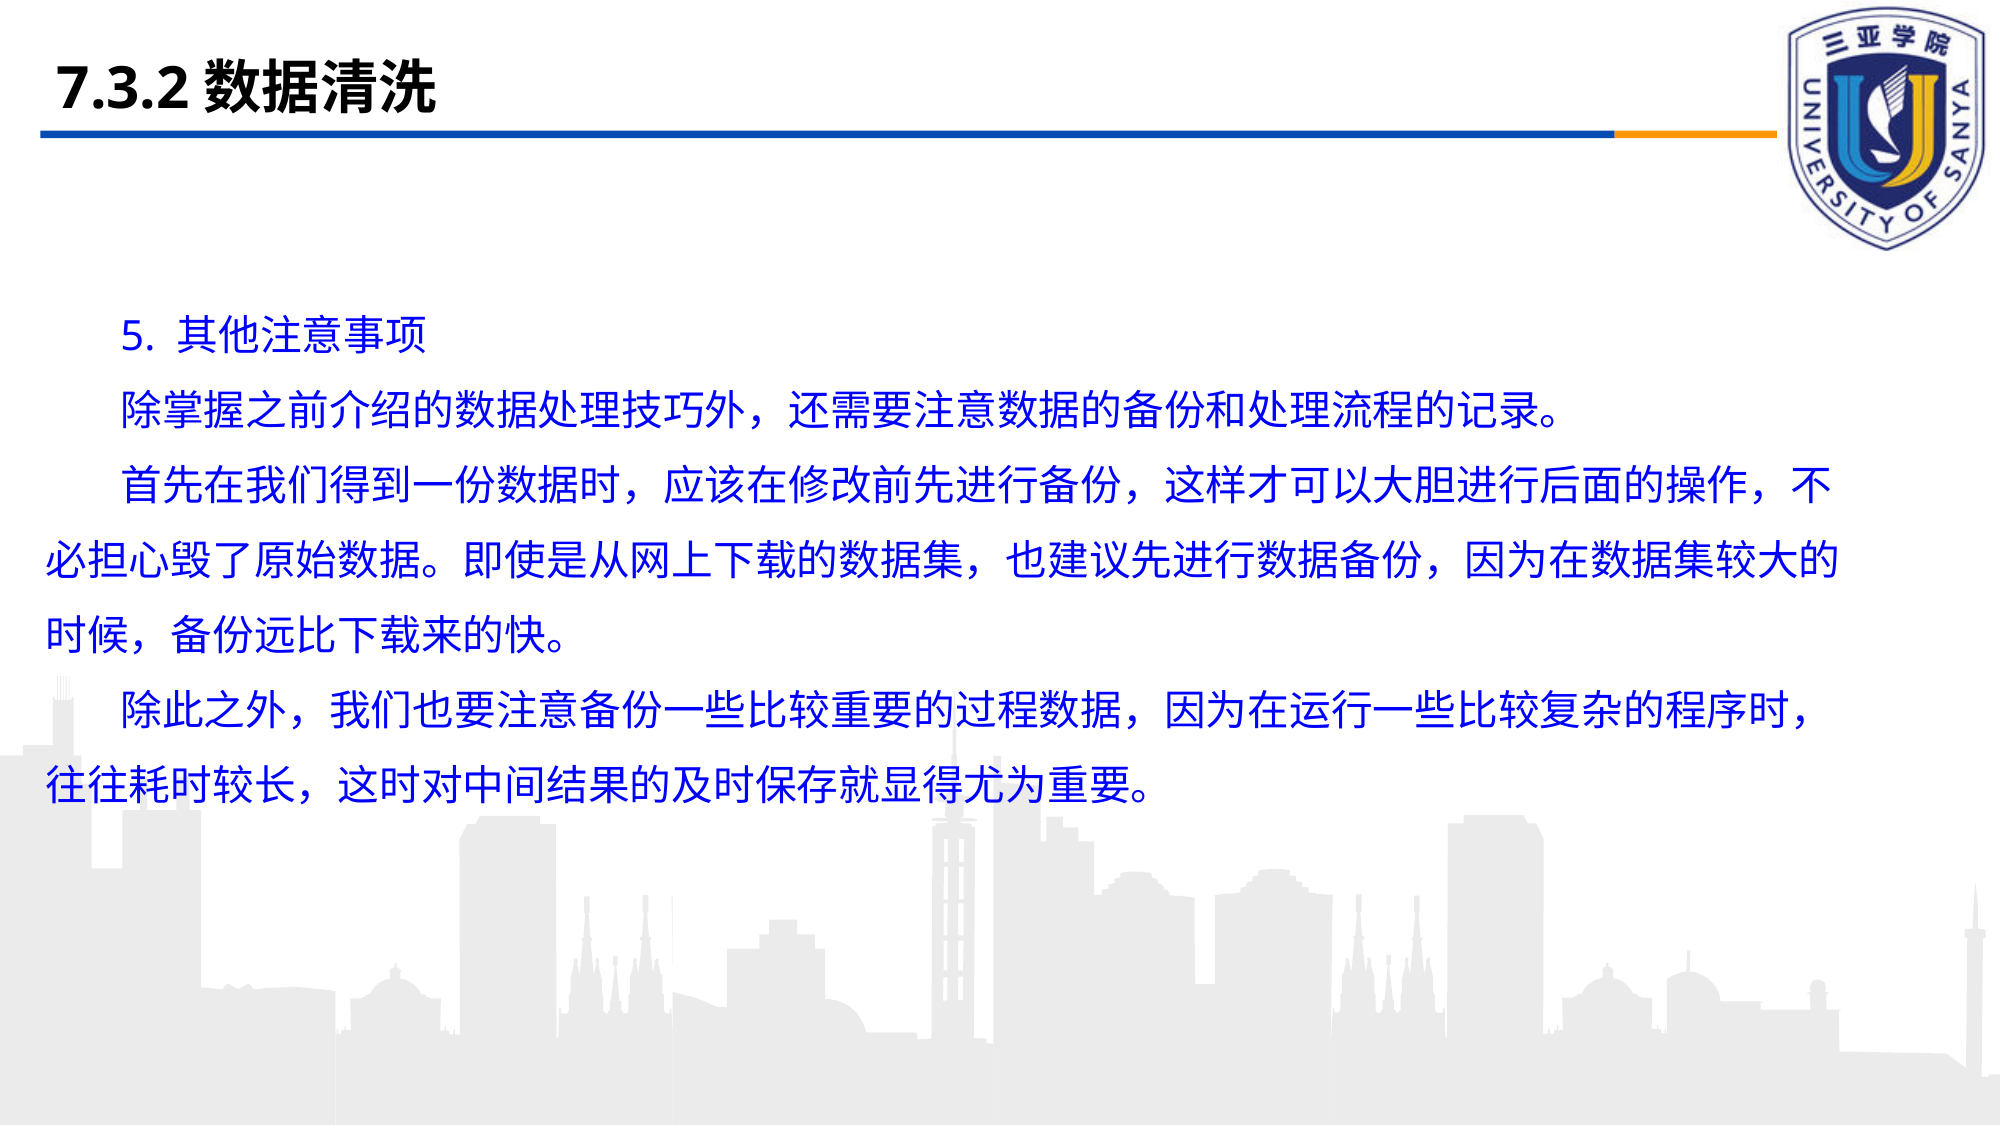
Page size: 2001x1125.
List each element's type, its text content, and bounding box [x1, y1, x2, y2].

text_box 5. 其他注意事项 除掌握之前介绍的数据处理技巧外，还需要注意数据的备份和处理流程的记录。 首先在我们得到一份数据时，应该在修改前先进行备份，这样才可以大胆进行后面的操作，不必担心毁了原始数据。即使是从网上下载的数据集，也建议先进行数据备份，因为在数据集较大的时候，备份远比下载来的快。 除此之外，我们也要注意备份一些比较重要的过程数据，因为在运行一些比较复杂的程序时，往往耗时较长，这时对中间结果的及时保存就显得尤为重要。 [30, 276, 1870, 816]
picture [1777, 1, 1994, 262]
title 7.3.2数据清洗 [41, 41, 1842, 129]
